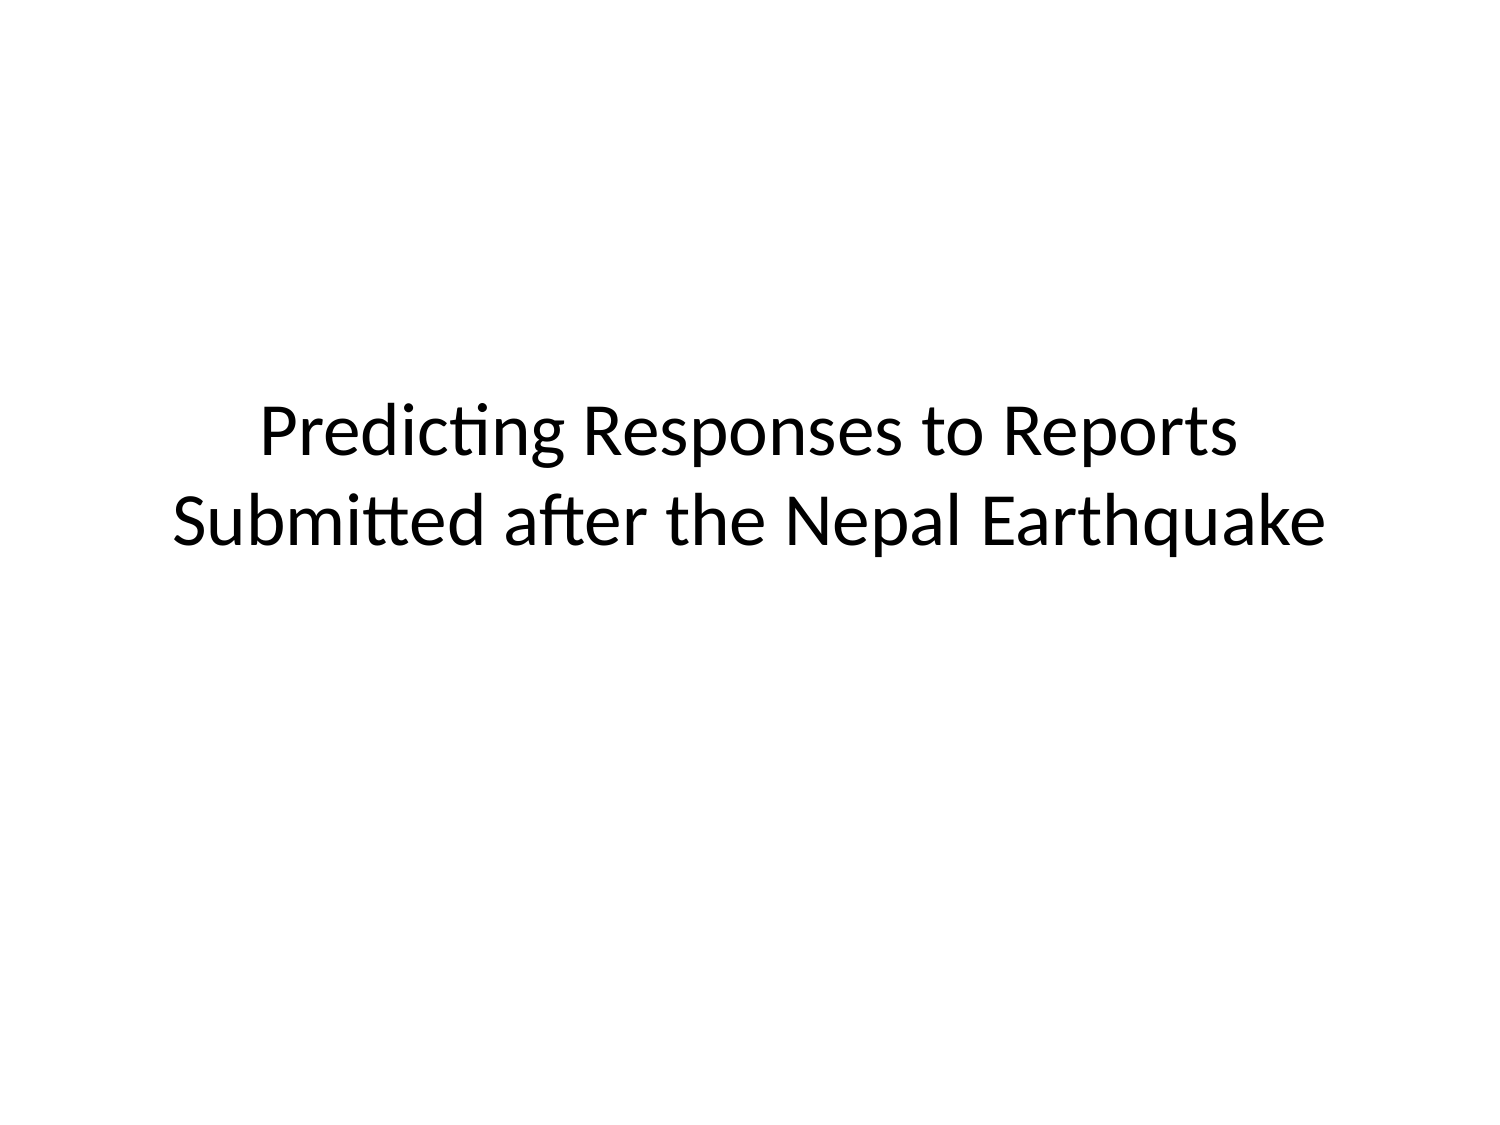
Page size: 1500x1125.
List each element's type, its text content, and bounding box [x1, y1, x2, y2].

title Predicting Responses to Reports Submitted after the Nepal Earthquake [112, 349, 1388, 591]
